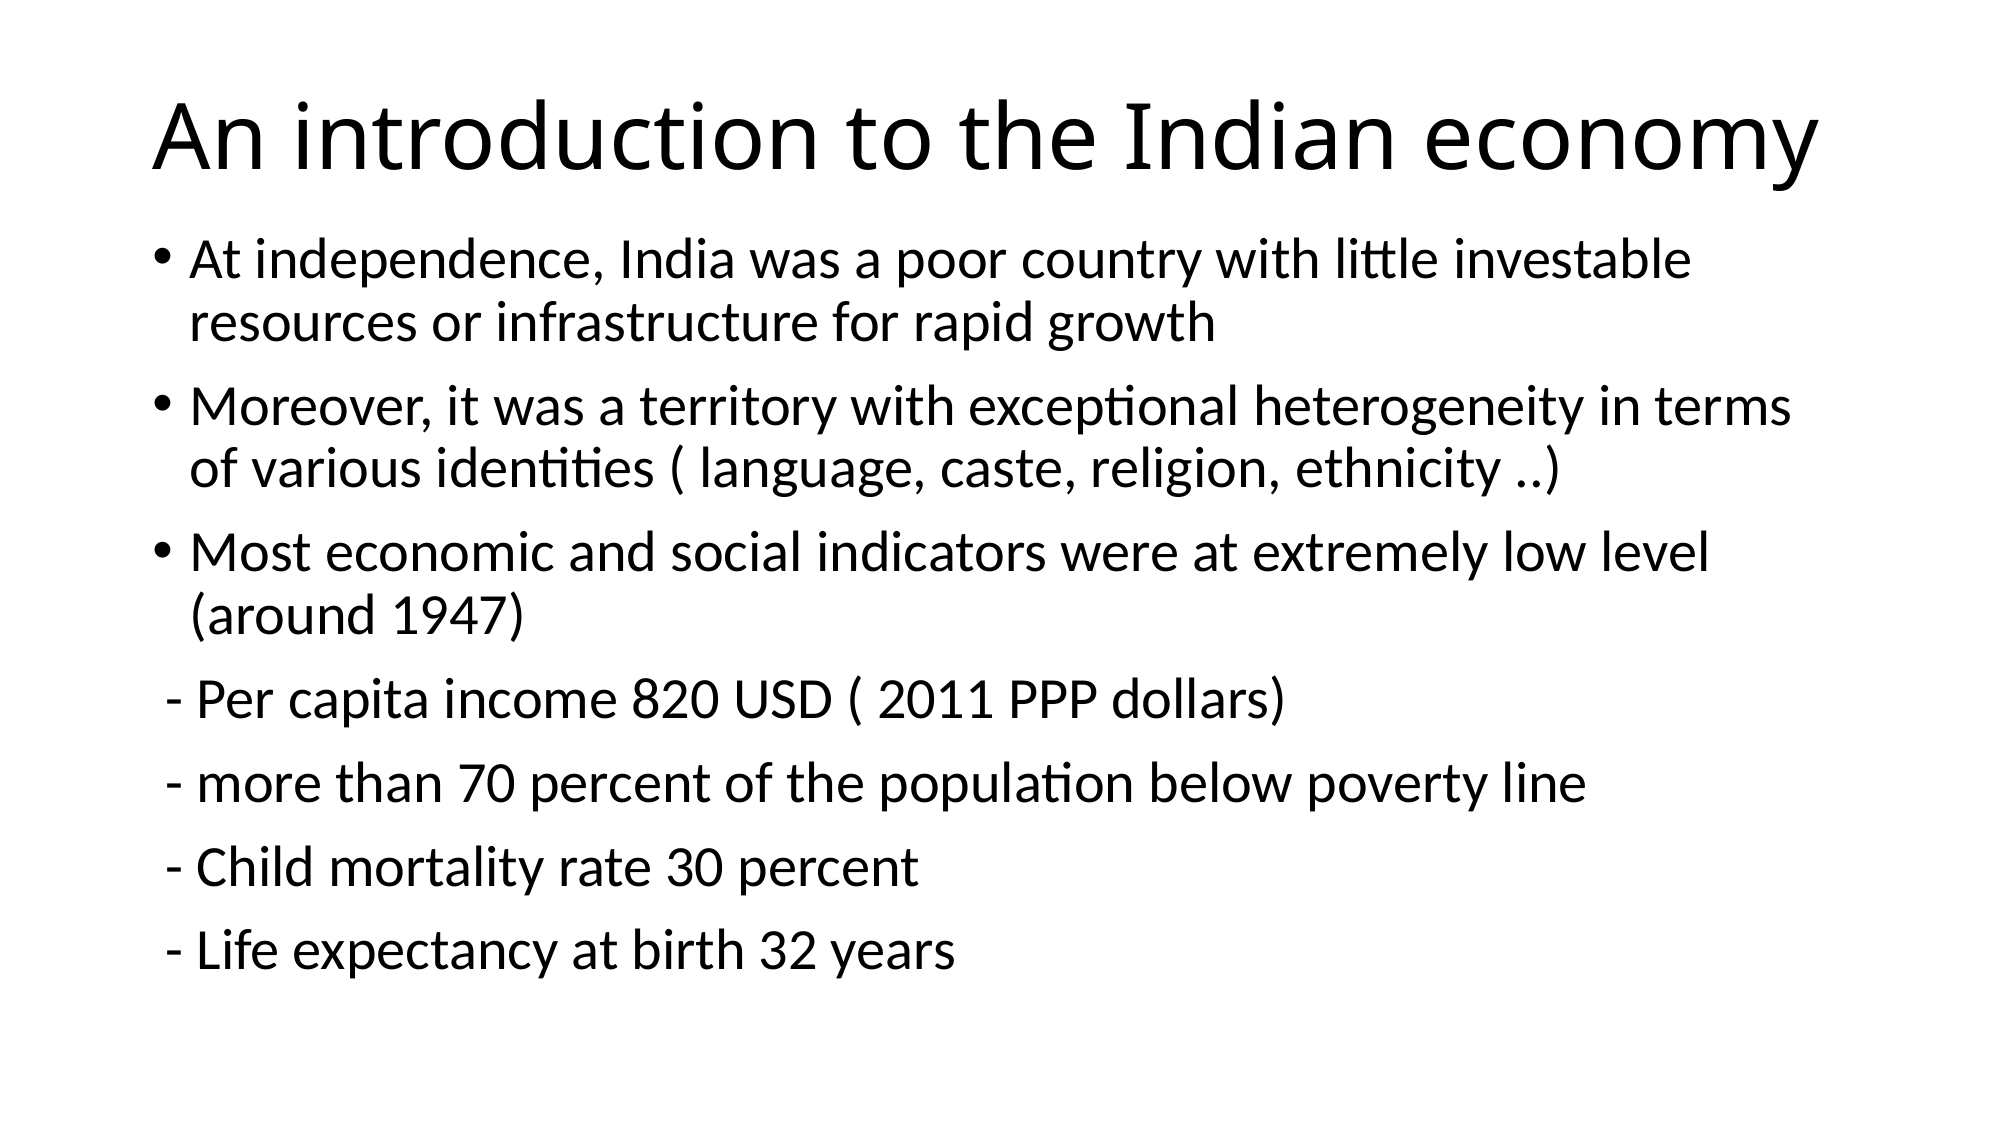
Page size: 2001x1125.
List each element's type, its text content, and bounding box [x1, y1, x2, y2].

list At independence, India was a poor country with little investable resources or infrastructure for rapid growth Moreover, it was a territory with exceptional heterogeneity in terms of various identities ( language, caste, religion, ethnicity ..) Most economic and social indicators were at extremely low level (around 1947) - Per capita income 820 USD ( 2011 PPP dollars) - more than 70 percent of the population below poverty line - Child mortality rate 30 percent - Life expectancy at birth 32 years [137, 220, 1863, 1014]
title An introduction to the Indian economy [137, 59, 1863, 220]
